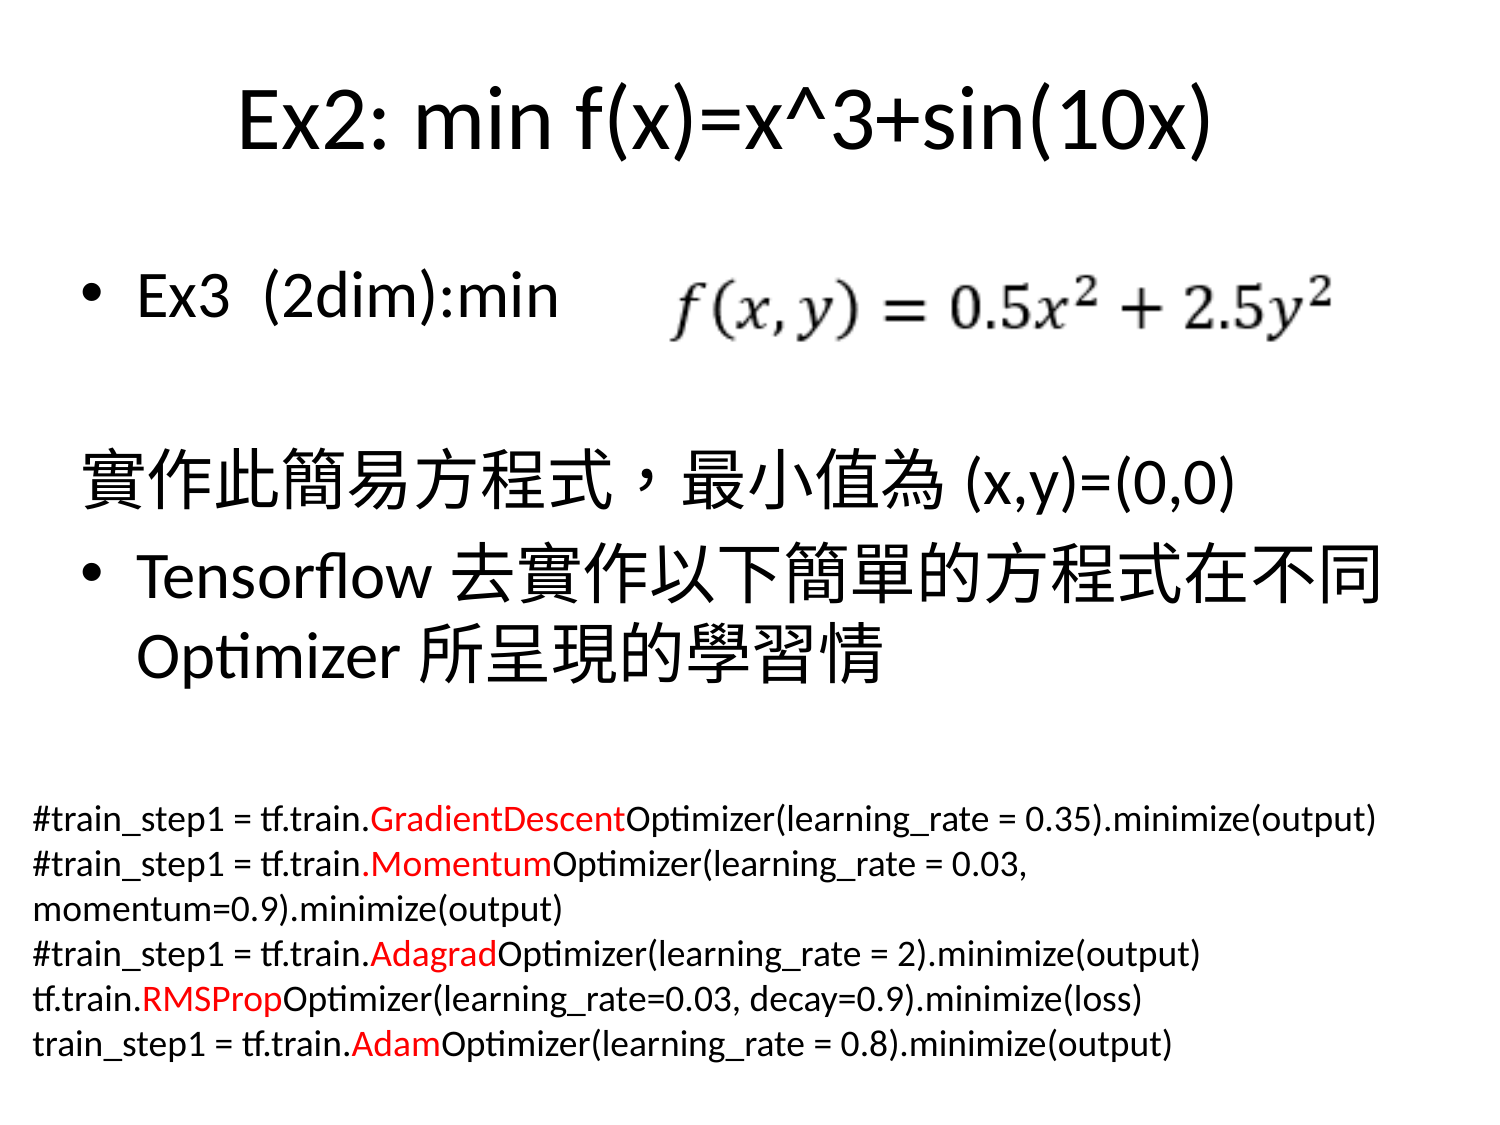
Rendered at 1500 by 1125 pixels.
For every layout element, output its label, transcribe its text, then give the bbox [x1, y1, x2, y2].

title Ex2: min f(x)=x^3+sin(10x) [61, 19, 1412, 207]
list Ex3 (2dim):min 實作此簡易方程式，最小值為(x,y)=(0,0) Tensorflow去實作以下簡單的方程式在不同Optimizer所呈現的學習情 [64, 243, 1415, 786]
text_box [1125, 562, 1156, 623]
text_box #train_step1 = tf.train.GradientDescentOptimizer(learning_rate = 0.35).minimize(output) #train_step1 = tf.train.MomentumOptimizer(learning_rate = 0.03, momentum=0.9).minimize(output) #train_step1 = tf.train.AdagradOptimizer(learning_rate = 2).minimize(output) tf.train.RMSPropOptimizer(learning_rate=0.03, decay=0.9).minimize(loss) train_step1 = tf.train.AdamOptimizer(learning_rate = 0.8).minimize(output) [17, 786, 1471, 1072]
picture [619, 214, 1387, 404]
